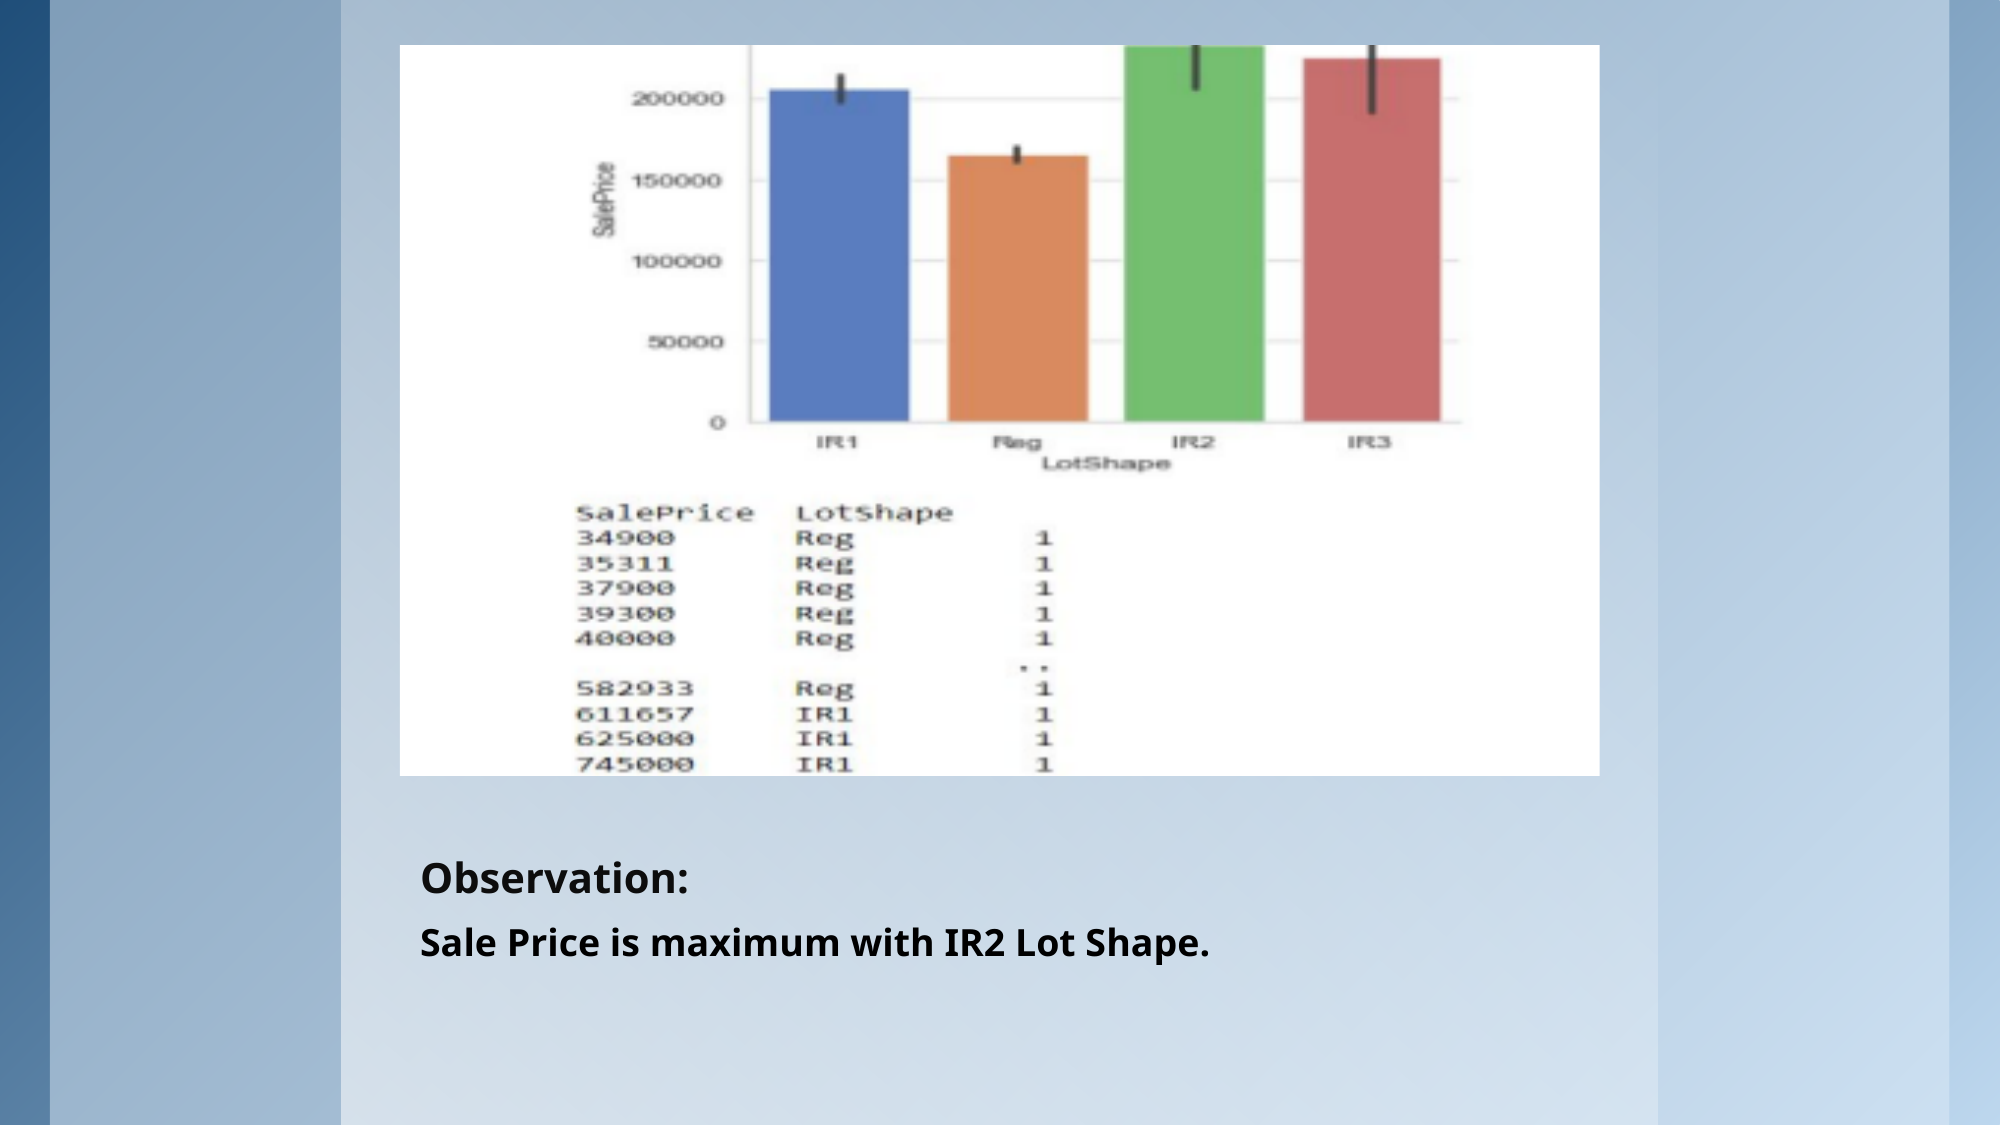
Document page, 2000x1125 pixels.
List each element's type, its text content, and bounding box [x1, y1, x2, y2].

title Observation: [399, 787, 1600, 912]
picture [399, 45, 1600, 776]
list Sale Price is maximum with IR2 Lot Shape. [399, 912, 1600, 1046]
